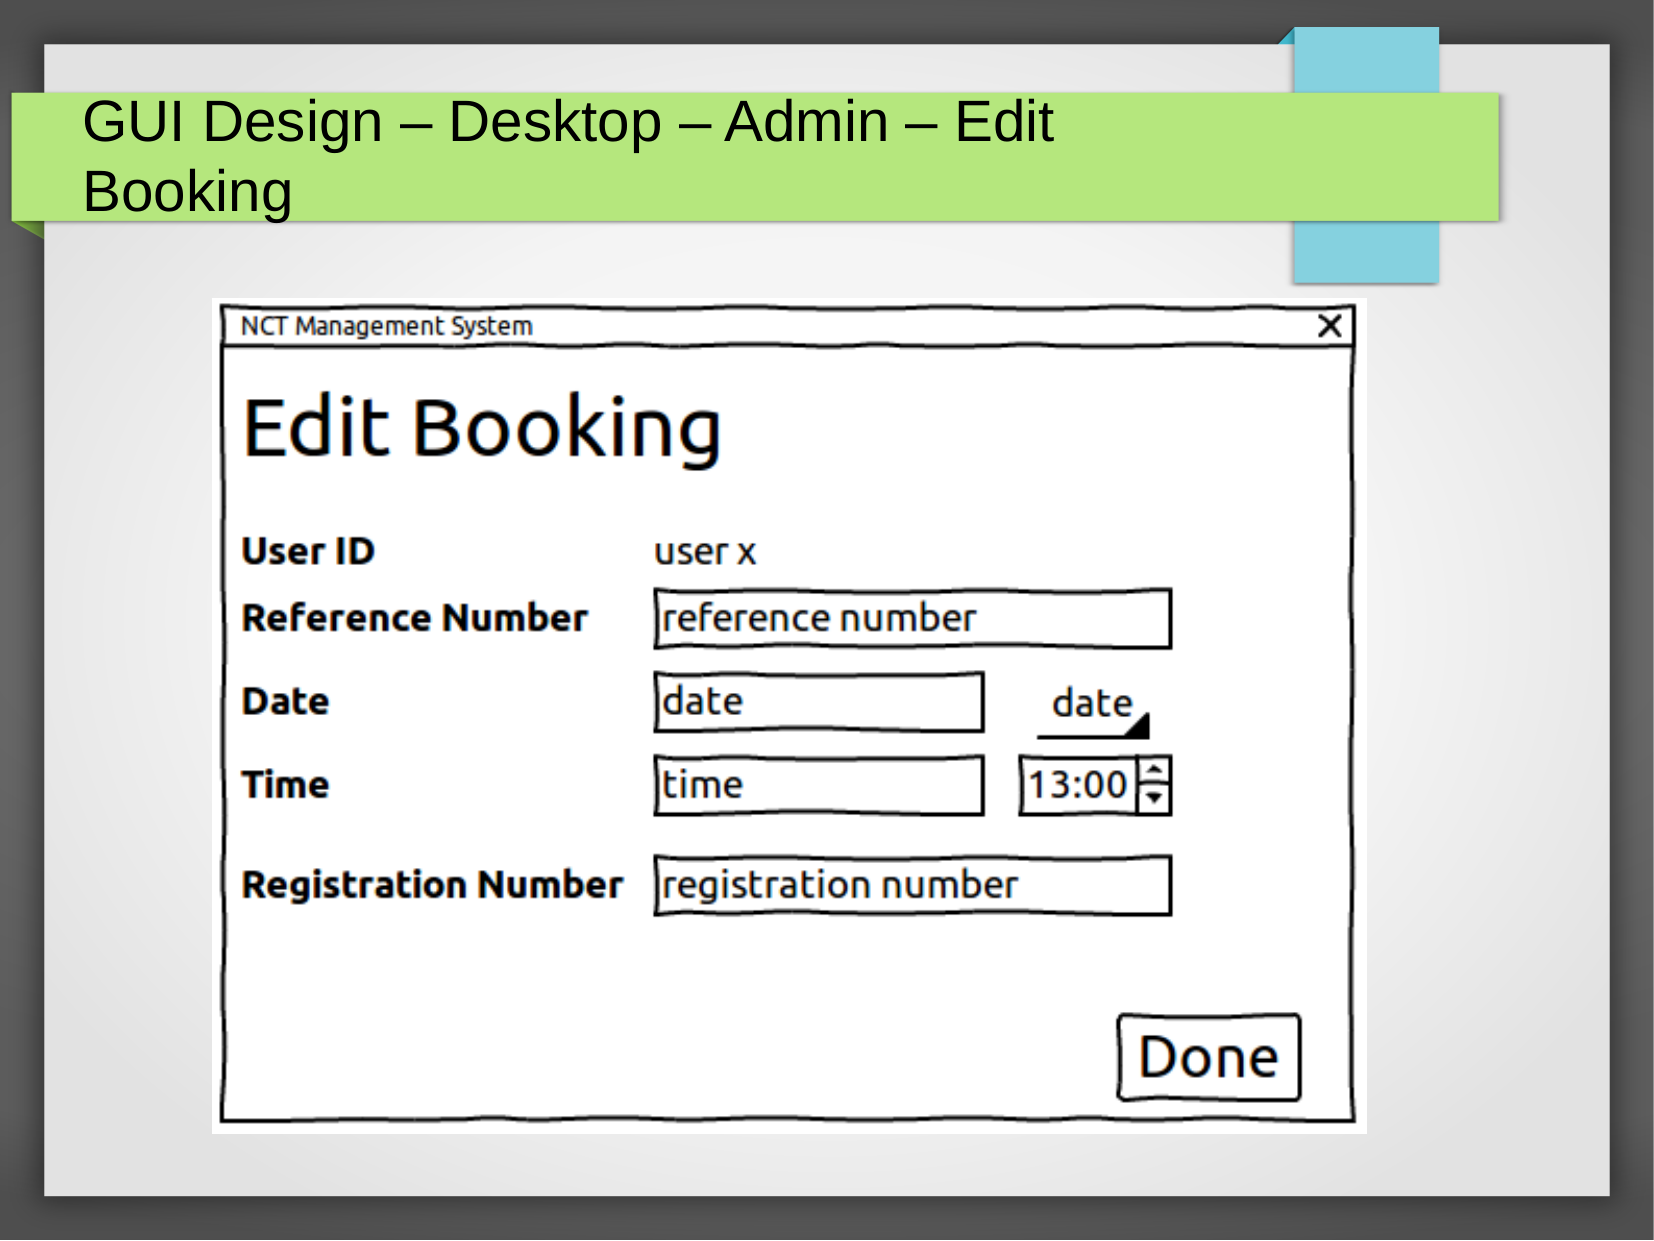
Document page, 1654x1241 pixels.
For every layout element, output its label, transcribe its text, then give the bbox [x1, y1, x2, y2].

picture [0, 0, 1654, 1240]
text_box [82, 290, 1571, 1010]
text_box GUI Design – Desktop – Admin – Edit Booking [82, 94, 1264, 213]
